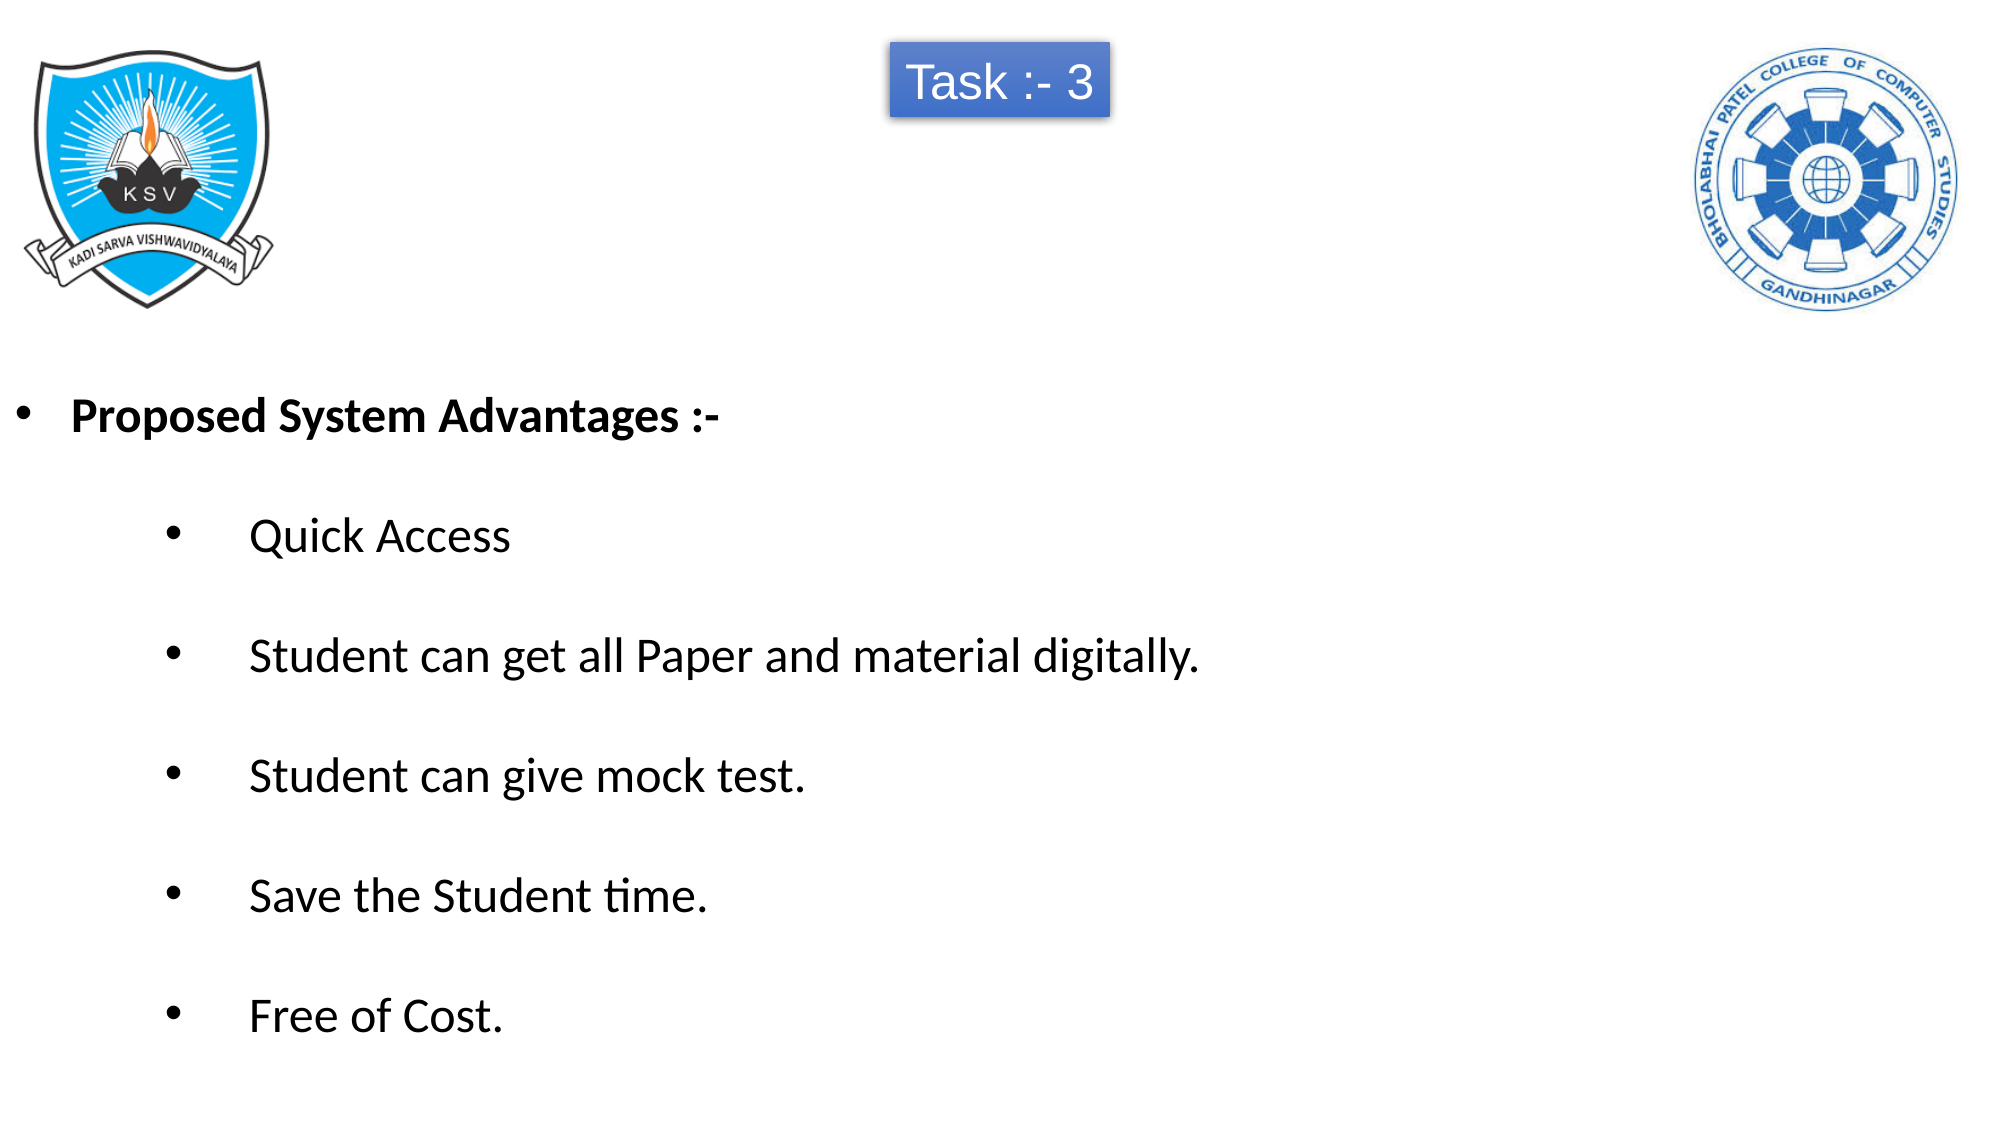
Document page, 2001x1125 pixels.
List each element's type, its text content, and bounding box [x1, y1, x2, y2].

text_box Proposed System Advantages :- Quick Access Student can get all Paper and material digitally. Student can give mock test. Save the Student time. Free of Cost. [0, 315, 1340, 1050]
text_box Task :- 3 [890, 42, 1110, 117]
picture [1690, 42, 1961, 316]
picture [23, 50, 274, 309]
